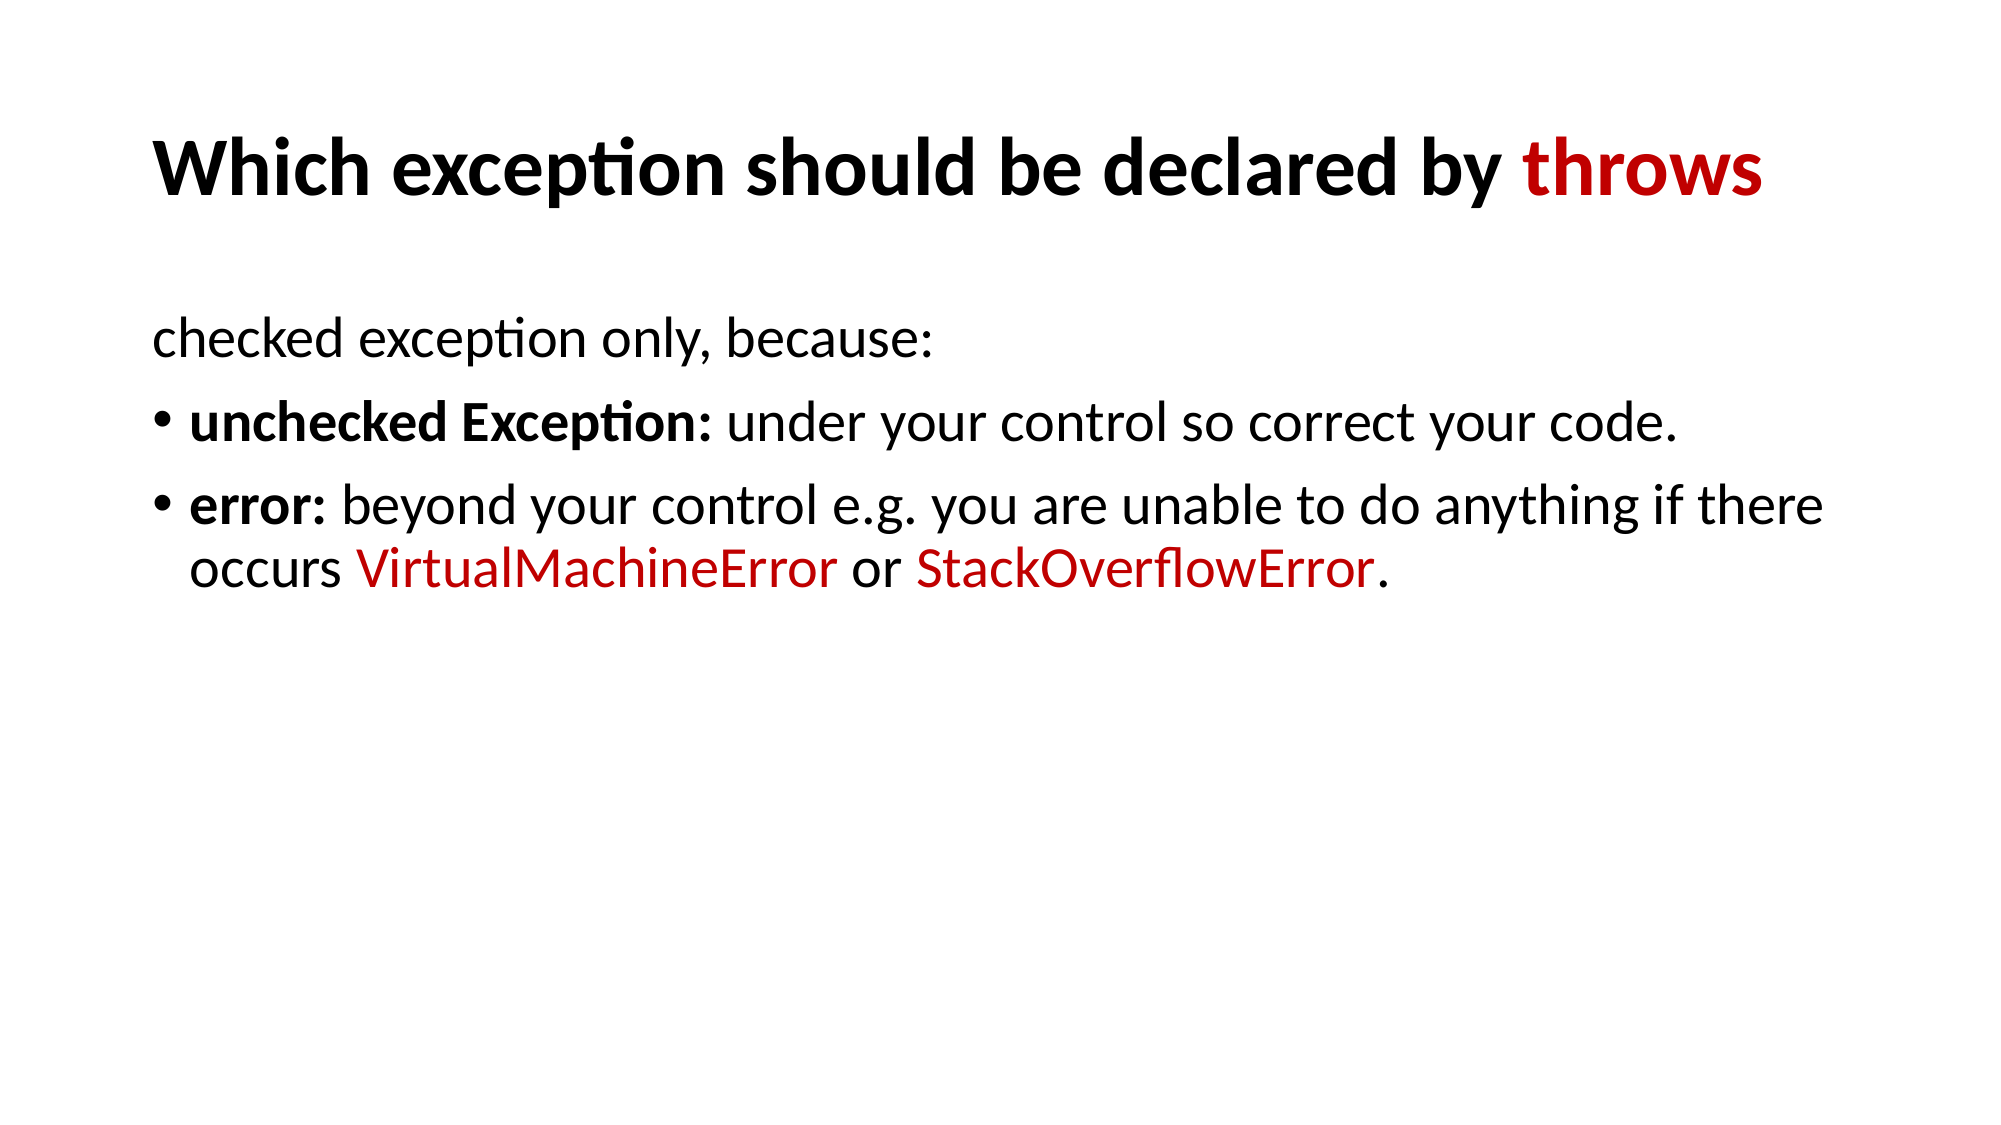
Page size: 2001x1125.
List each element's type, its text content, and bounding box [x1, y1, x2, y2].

list checked exception only, because: unchecked Exception: under your control so correct your code. error: beyond your control e.g. you are unable to do anything if there occurs VirtualMachineError or StackOverflowError. [137, 299, 1863, 1014]
title Which exception should be declared by throws [137, 59, 1863, 278]
